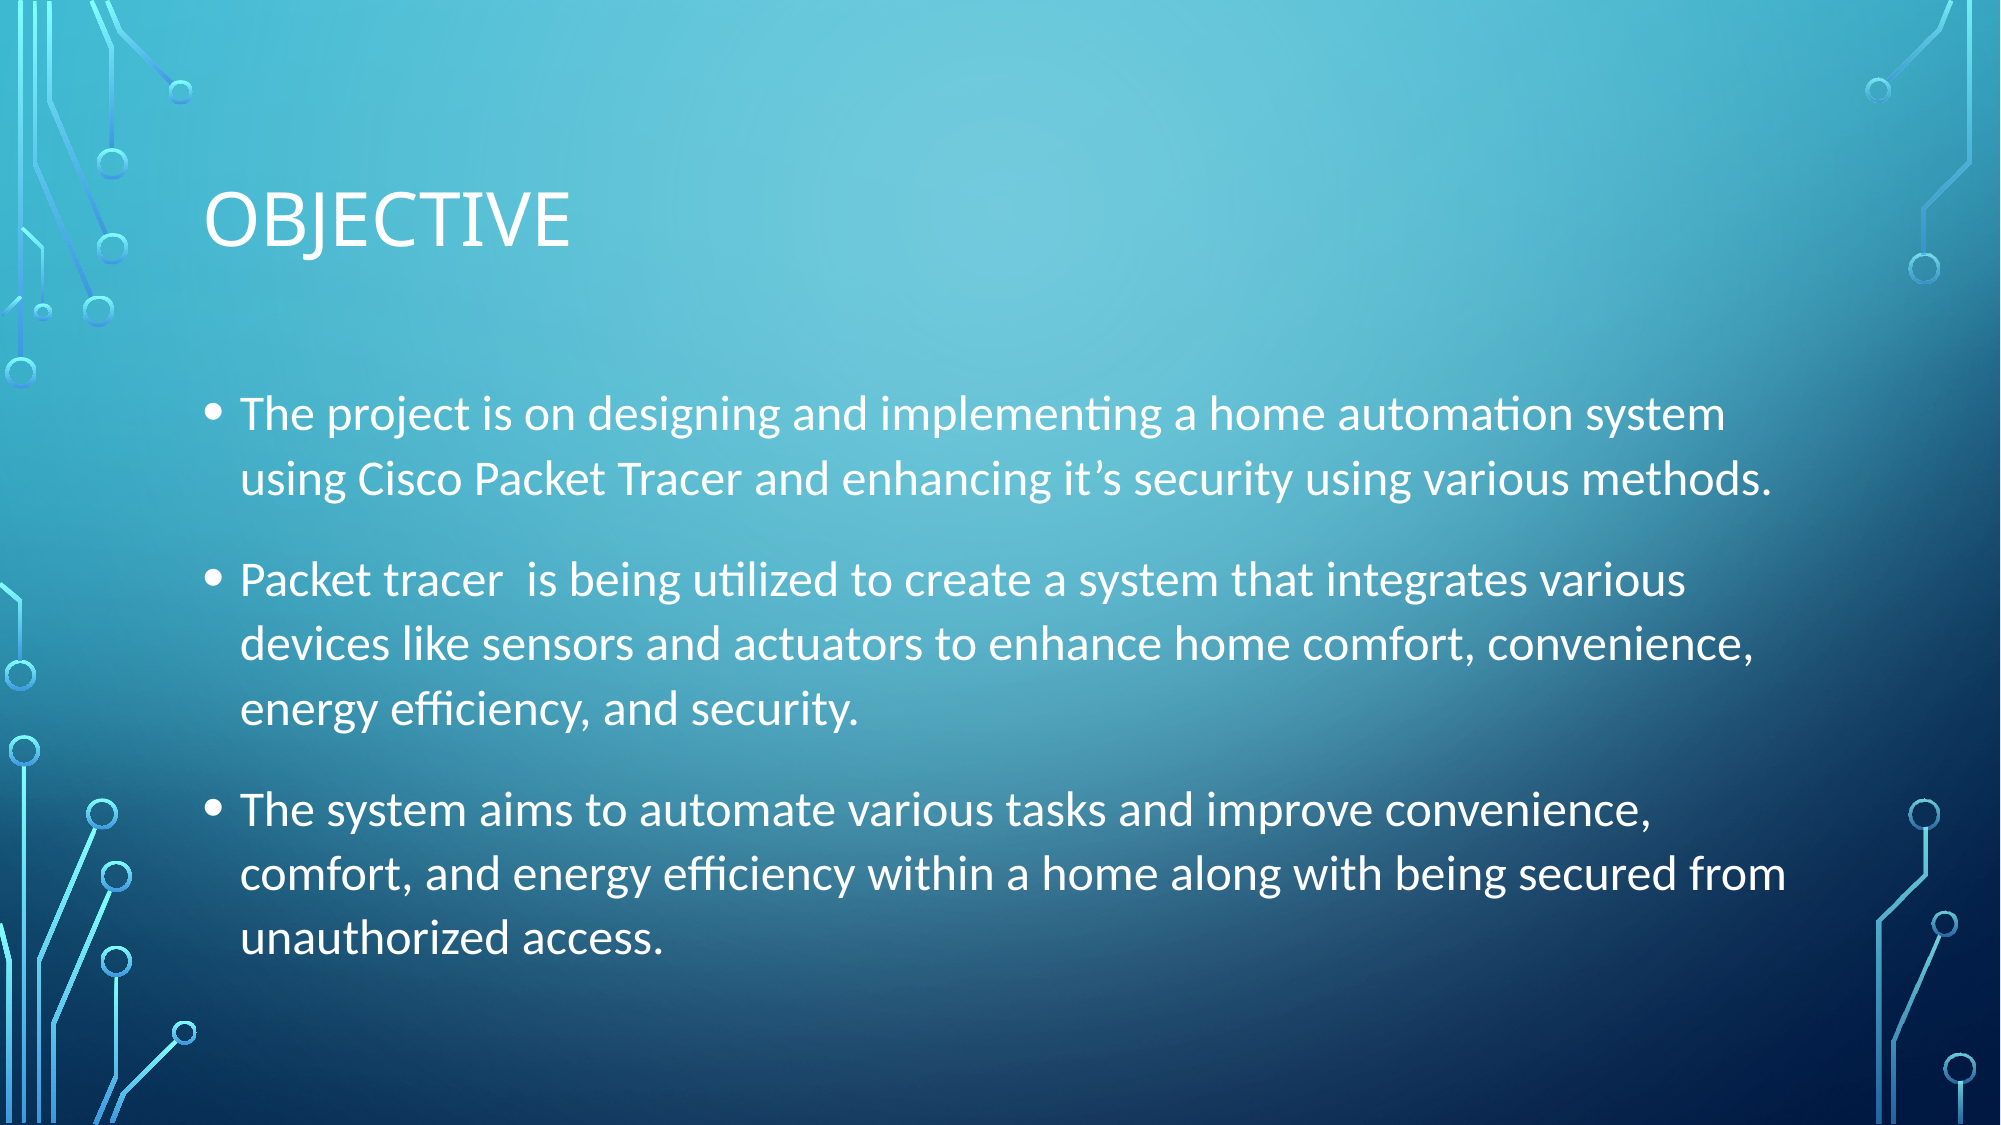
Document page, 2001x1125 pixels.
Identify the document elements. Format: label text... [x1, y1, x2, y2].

list The project is on designing and implementing a home automation system using Cisco Packet Tracer and enhancing it’s security using various methods. Packet tracer is being utilized to create a system that integrates various devices like sensors and actuators to enhance home comfort, convenience, energy efficiency, and security. The system aims to automate various tasks and improve convenience, comfort, and energy efficiency within a home along with being secured from unauthorized access. [187, 369, 1813, 950]
title Objective [187, 101, 1813, 344]
